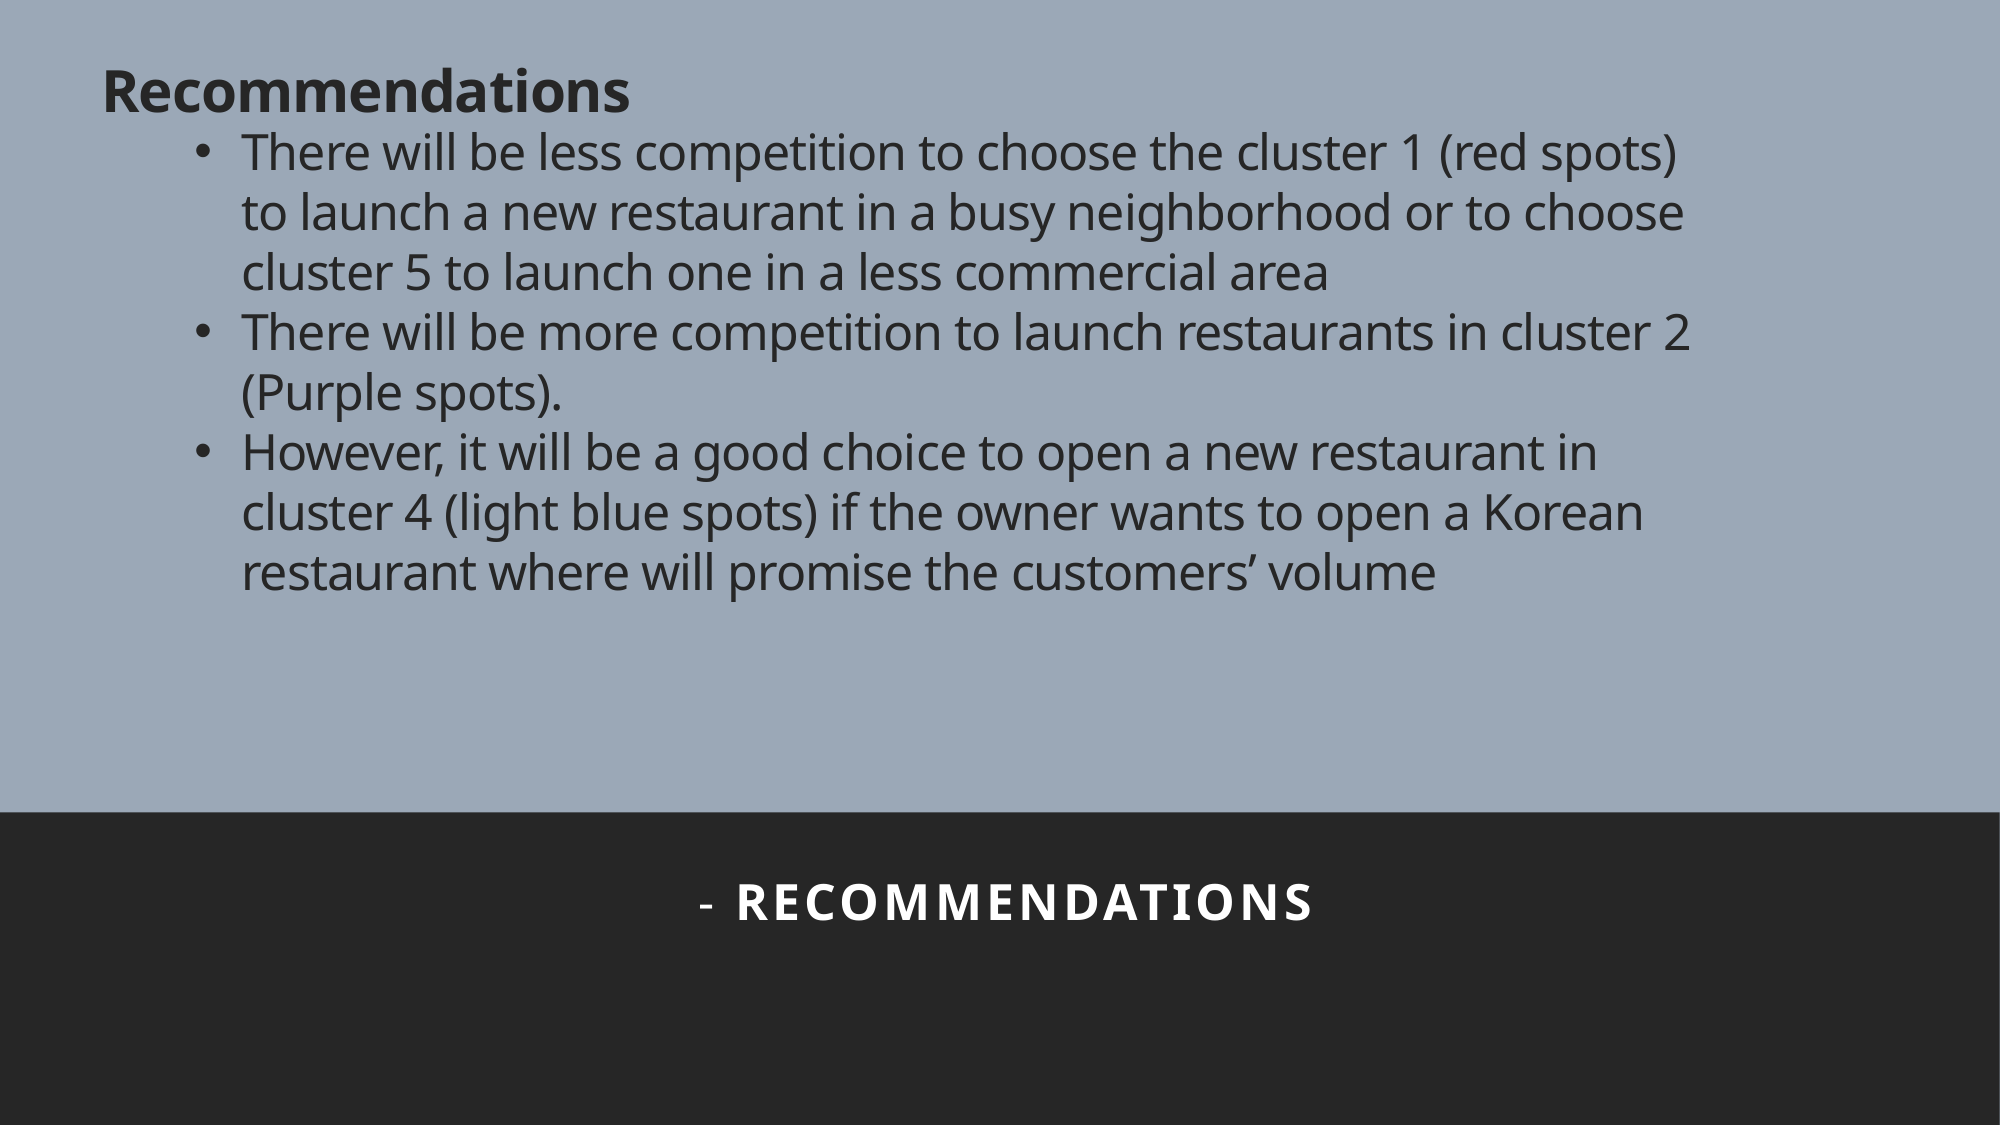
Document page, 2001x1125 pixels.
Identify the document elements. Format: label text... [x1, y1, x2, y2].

title Recommendations [86, 34, 1737, 153]
text_box [0, 811, 2000, 1125]
text_box [0, 0, 2000, 811]
text_box There will be less competition to choose the cluster 1 (red spots) to launch a new restaurant in a busy neighborhood or to choose cluster 5 to launch one in a less commercial area There will be more competition to launch restaurants in cluster 2 (Purple spots). However, it will be a good choice to open a new restaurant in cluster 4 (light blue spots) if the owner wants to open a Korean restaurant where will promise the customers’ volume [179, 112, 1737, 608]
subtitle - Recommendations [180, 857, 1831, 1045]
